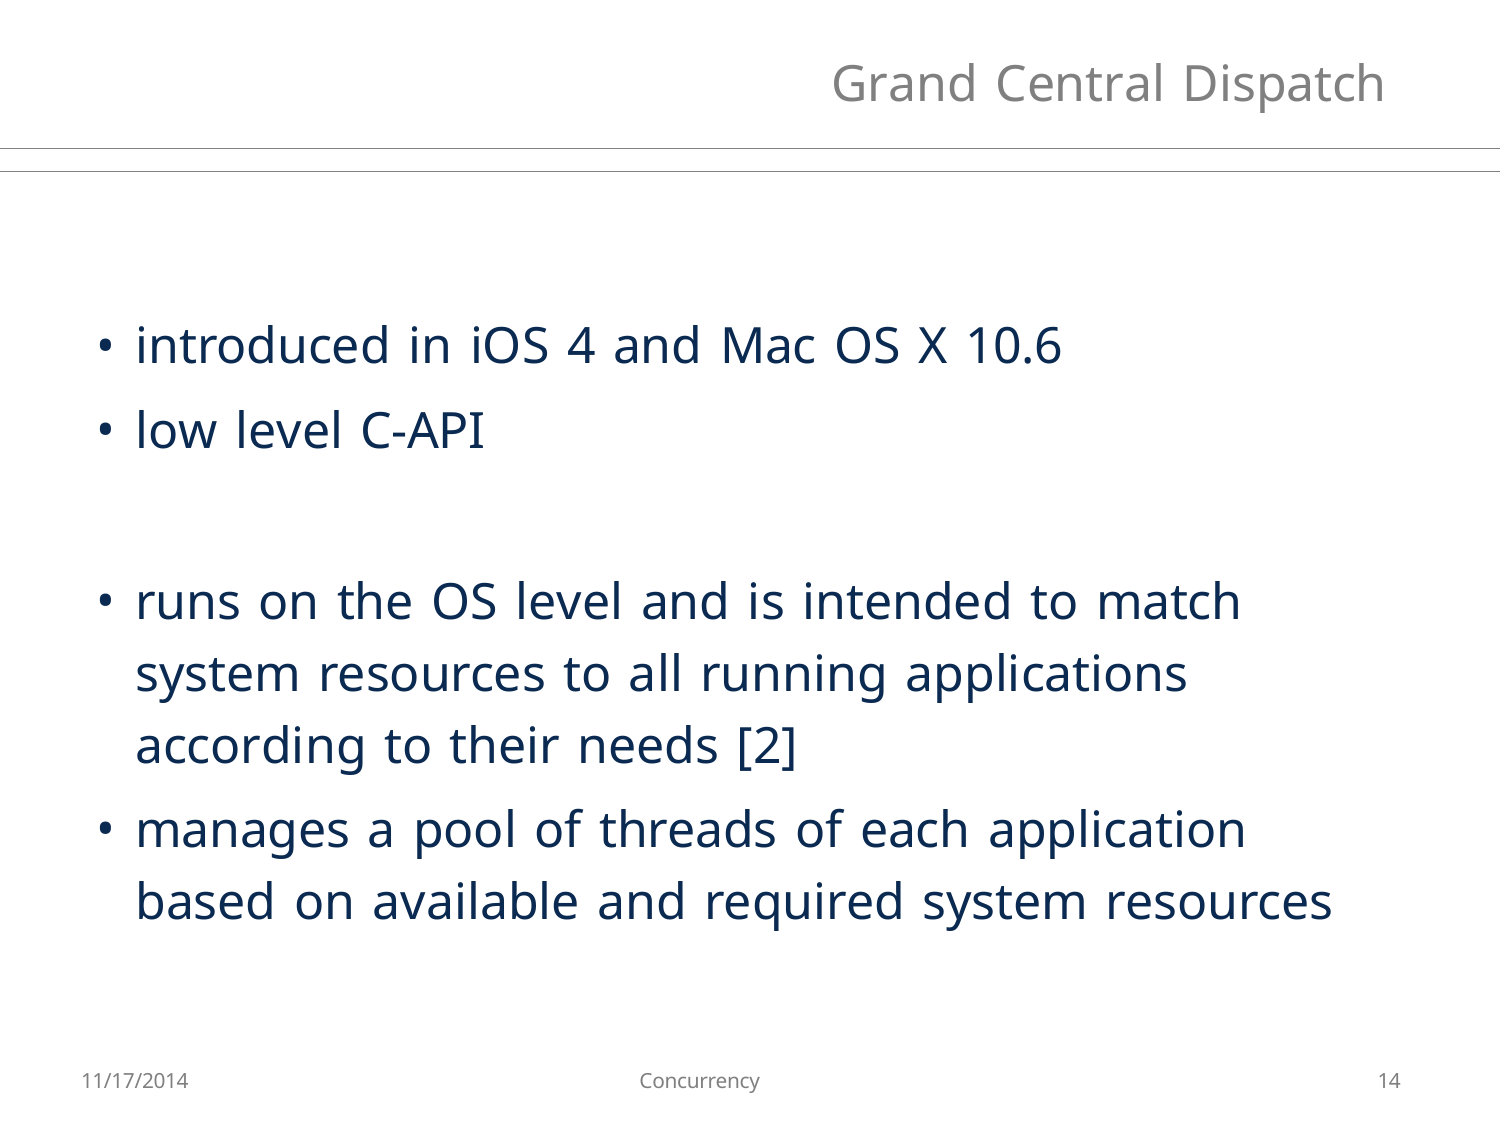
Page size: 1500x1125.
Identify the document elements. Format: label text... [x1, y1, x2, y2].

slide_number 14 [1373, 1067, 1417, 1125]
title Grand Central Dispatch [82, 51, 1418, 240]
text_box introduced in iOS 4 and Mac OS X 10.6 low level C-API runs on the OS level and is intended to match system resources to all running applications according to their needs [2] manages a pool of threads of each application based on available and required system resources [93, 313, 1399, 930]
footer Concurrency [637, 1067, 773, 1125]
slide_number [78, 1067, 208, 1125]
